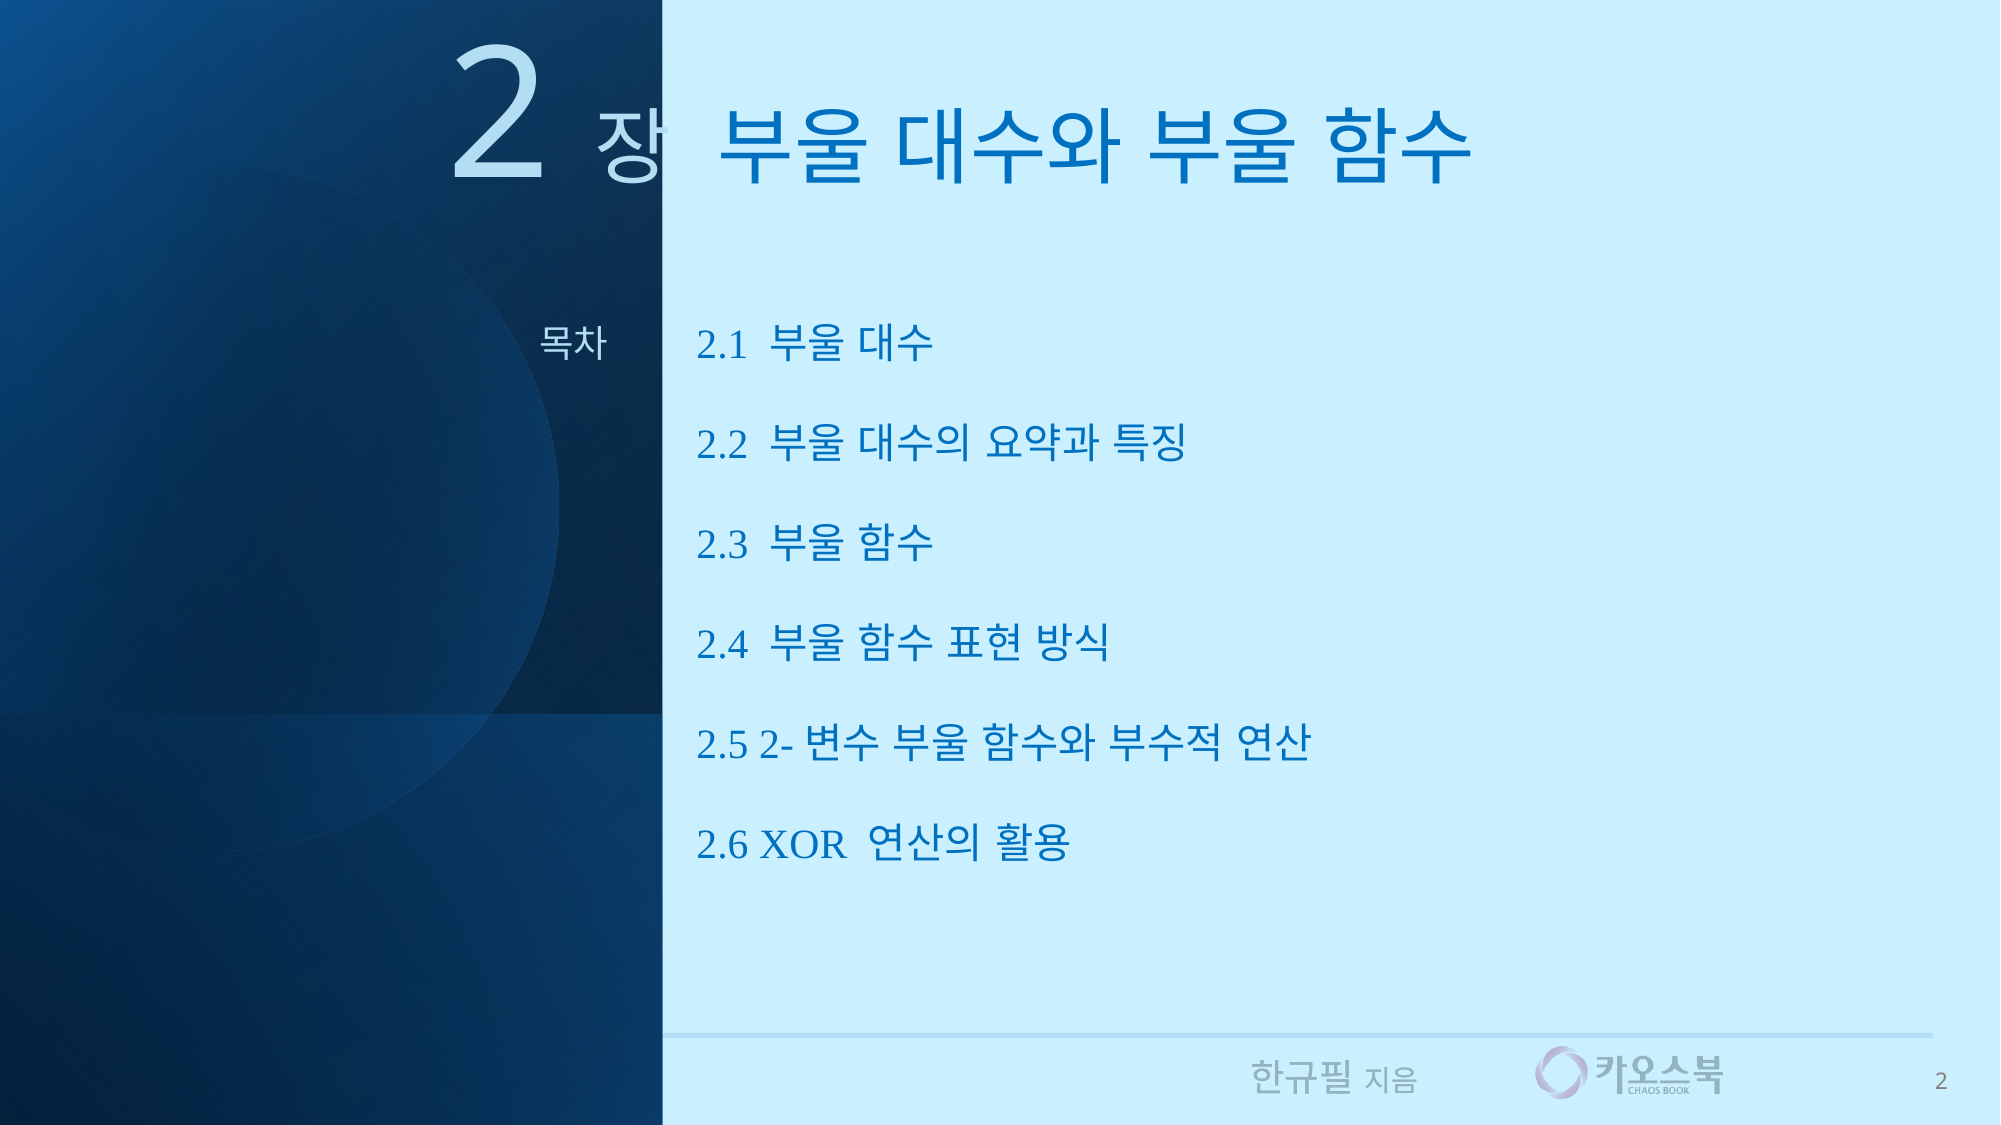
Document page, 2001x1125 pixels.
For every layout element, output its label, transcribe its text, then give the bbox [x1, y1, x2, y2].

list 2.1 부울 대수 2.2 부울 대수의 요약과 특징 2.3 부울 함수 2.4 부울 함수 표현 방식 2.5 2-변수 부울 함수와 부수적 연산 2.6 XOR 연산의 활용 [681, 234, 1757, 920]
title 목차 [522, 307, 624, 373]
text_box [663, 0, 2000, 1125]
text_box [0, 0, 663, 1124]
slide_number 2 [1920, 1058, 1994, 1119]
text_box 2장 부울 대수와 부울 함수 [431, 0, 1896, 196]
